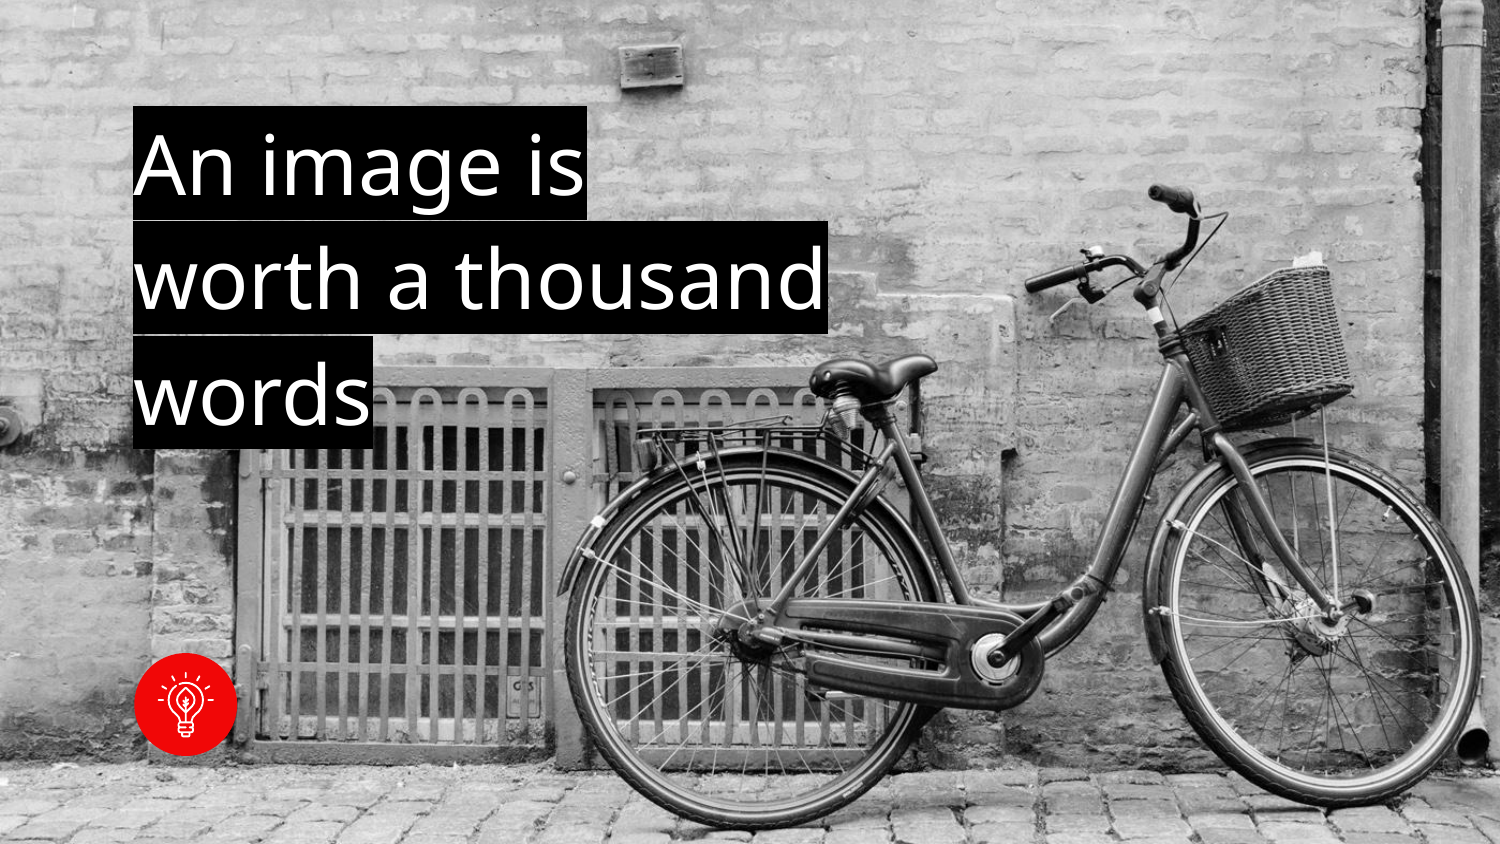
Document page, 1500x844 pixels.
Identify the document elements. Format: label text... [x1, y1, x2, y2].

title An image is worth a thousand words [118, 88, 852, 450]
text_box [134, 652, 238, 757]
picture [0, 0, 1500, 844]
